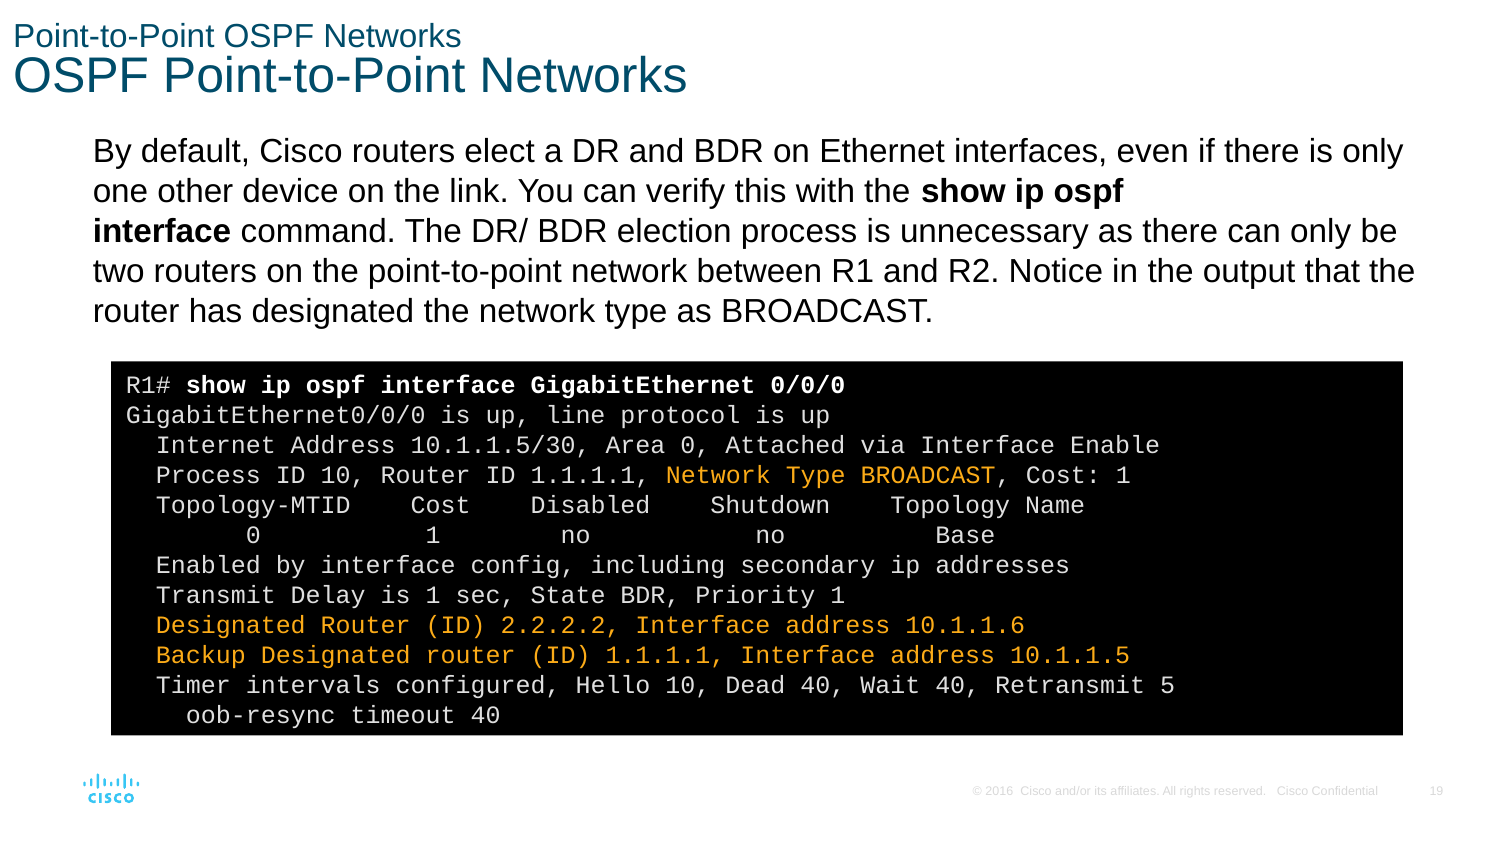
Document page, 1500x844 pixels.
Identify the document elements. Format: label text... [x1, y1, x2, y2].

title Point-to-Point OSPF Networks OSPF Point-to-Point Networks [0, 1, 1368, 122]
text_box R1# show ip ospf interface GigabitEthernet 0/0/0 GigabitEthernet0/0/0 is up, line protocol is up Internet Address 10.1.1.5/30, Area 0, Attached via Interface Enable Process ID 10, Router ID 1.1.1.1, Network Type BROADCAST, Cost: 1 Topology-MTID Cost Disabled Shutdown Topology Name 0 1 no no Base Enabled by interface config, including secondary ip addresses Transmit Delay is 1 sec, State BDR, Priority 1 Designated Router (ID) 2.2.2.2, Interface address 10.1.1.6 Backup Designated router (ID) 1.1.1.1, Interface address 10.1.1.5 Timer intervals configured, Hello 10, Dead 40, Wait 40, Retransmit 5 oob-resync timeout 40 [111, 361, 1403, 736]
list By default, Cisco routers elect a DR and BDR on Ethernet interfaces, even if there is only one other device on the link. You can verify this with the show ip ospf interface command. The DR/ BDR election process is unnecessary as there can only be two routers on the point-to-point network between R1 and R2. Notice in the output that the router has designated the network type as BROADCAST. [77, 121, 1437, 350]
